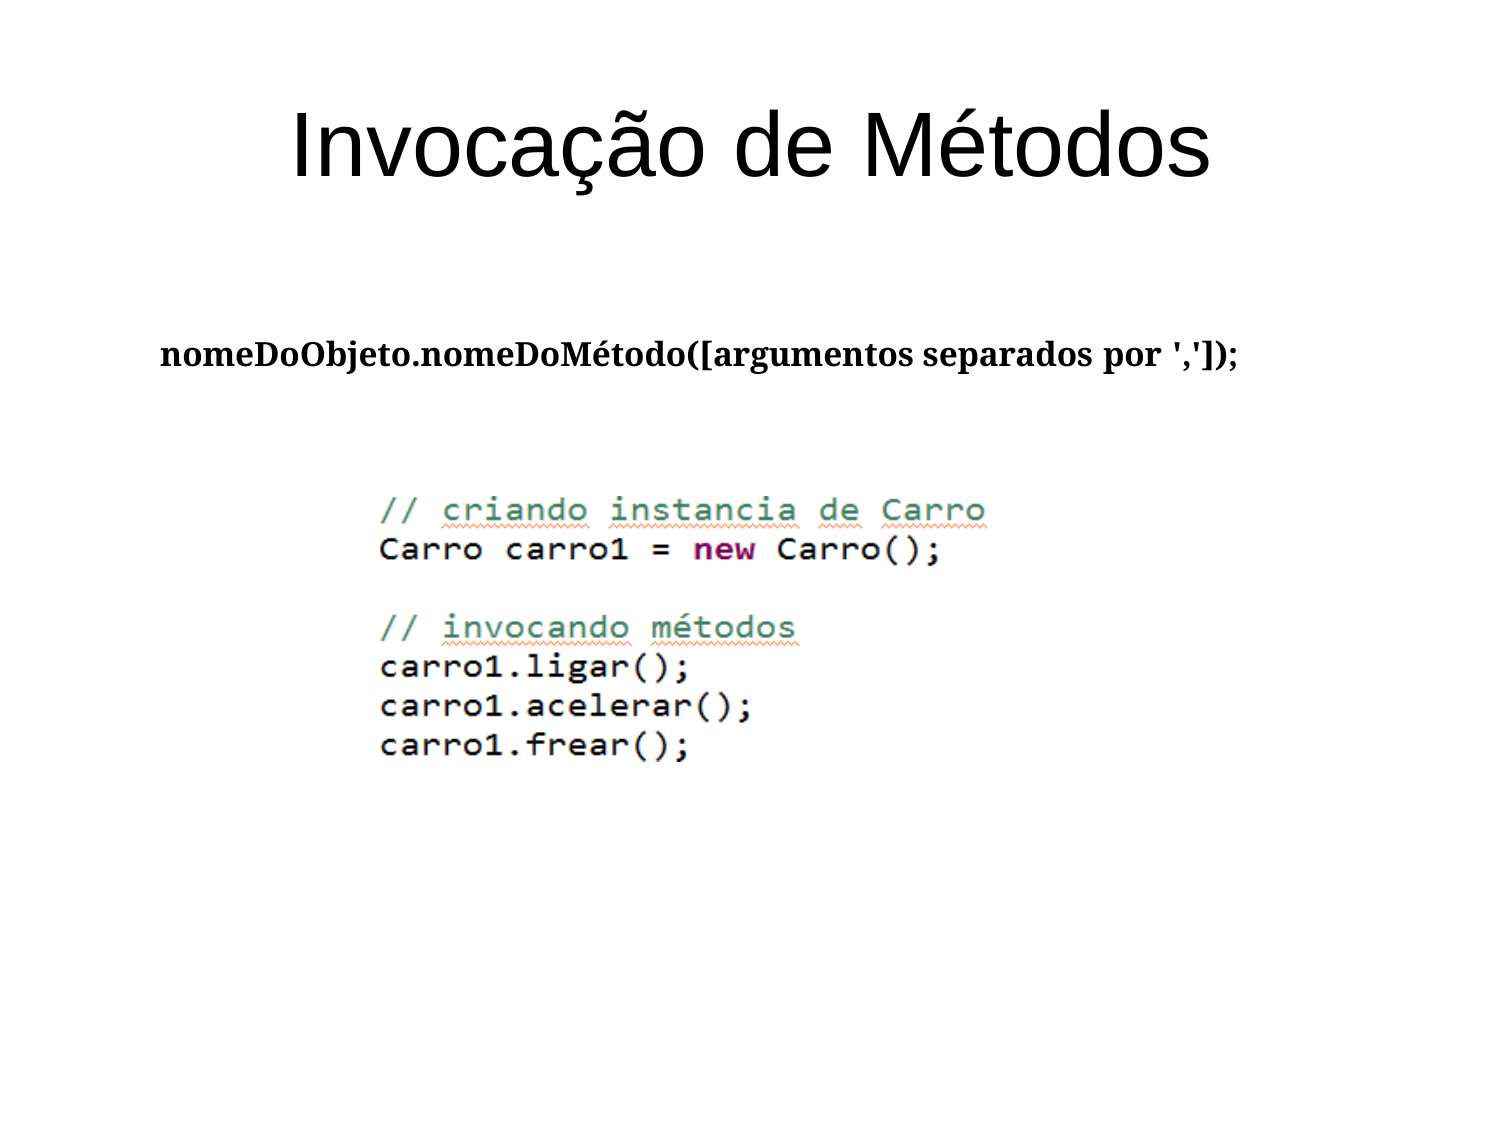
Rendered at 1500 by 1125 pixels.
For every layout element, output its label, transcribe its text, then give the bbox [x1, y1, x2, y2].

title Invocação de Métodos [74, 43, 1426, 235]
text_box nomeDoObjeto.nomeDoMétodo([argumentos separados por ',']); [158, 331, 1348, 374]
text_box [379, 496, 988, 762]
